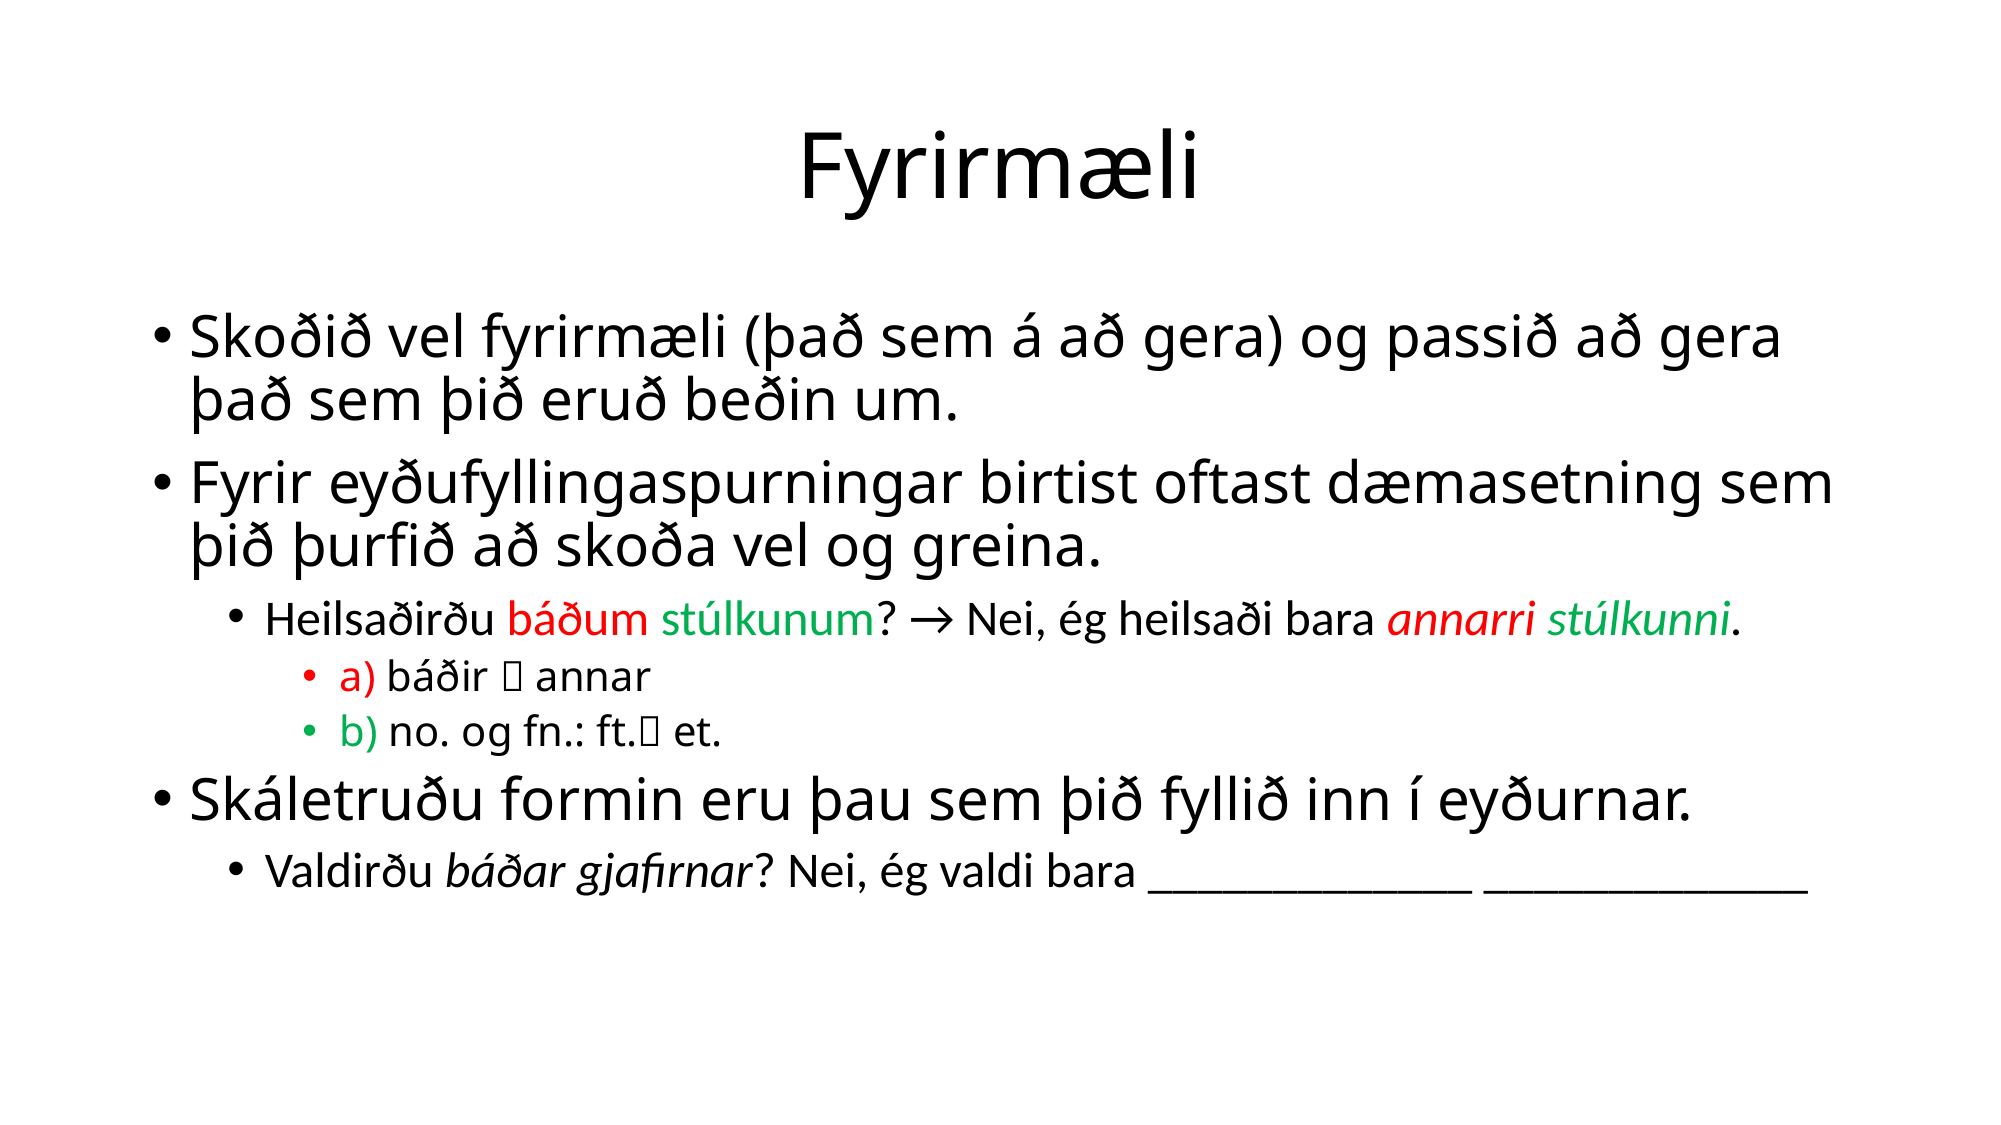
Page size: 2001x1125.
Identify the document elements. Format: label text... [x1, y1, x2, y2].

title Fyrirmæli [137, 59, 1863, 278]
list Skoðið vel fyrirmæli (það sem á að gera) og passið að gera það sem þið eruð beðin um. Fyrir eyðufyllingaspurningar birtist oftast dæmasetning sem þið þurfið að skoða vel og greina. Heilsaðirðu báðum stúlkunum? → Nei, ég heilsaði bara annarri stúlkunni. a) báðir  annar b) no. og fn.: ft. et. Skáletruðu formin eru þau sem þið fyllið inn í eyðurnar. Valdirðu báðar gjafirnar? Nei, ég valdi bara _____________ _____________ [137, 299, 1863, 1014]
